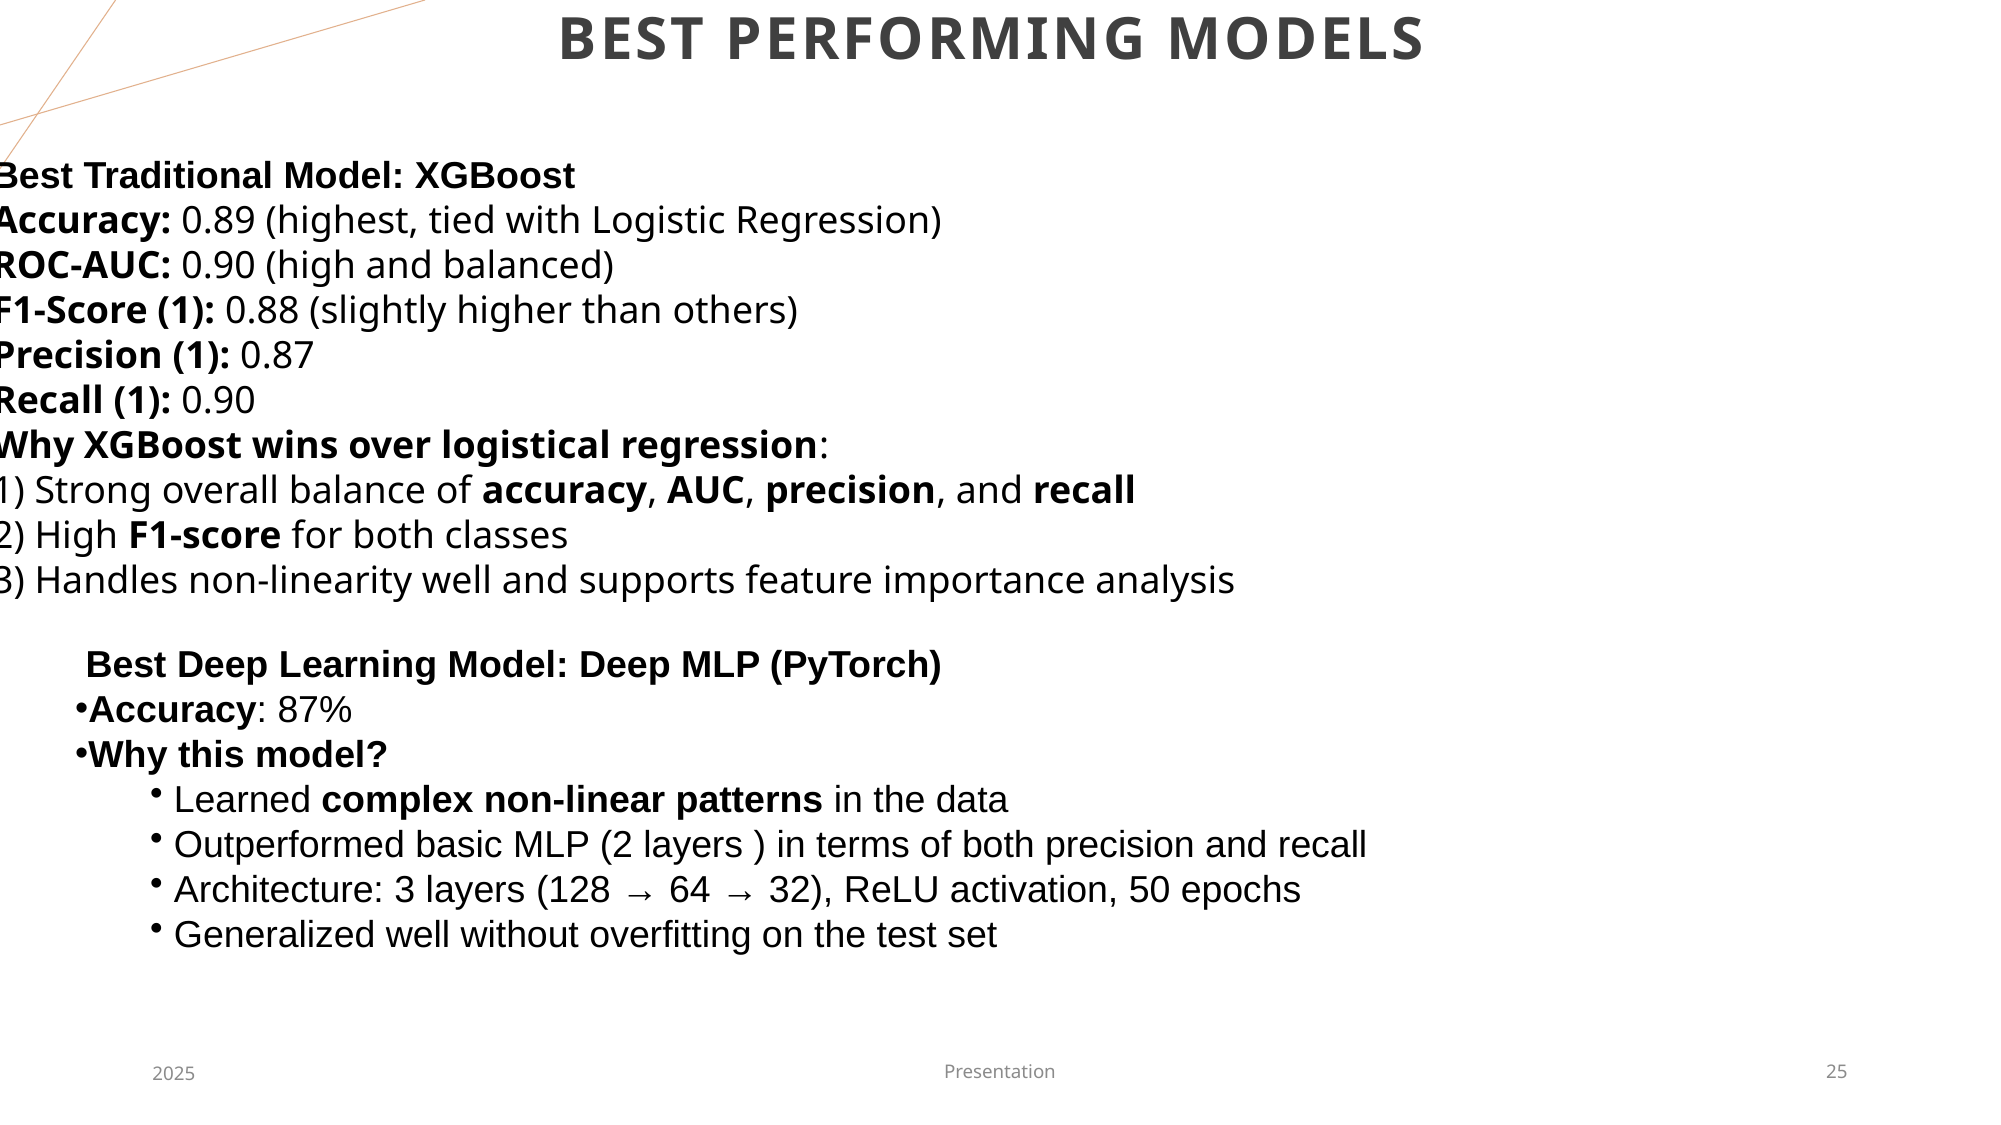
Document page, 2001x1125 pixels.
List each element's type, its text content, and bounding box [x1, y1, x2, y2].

title Best Performing Models [128, 0, 1854, 150]
list Best Deep Learning Model: Deep MLP (PyTorch) Accuracy: 87% Why this model? Learned complex non-linear patterns in the data Outperformed basic MLP (2 layers ) in terms of both precision and recall Architecture: 3 layers (128 → 64 → 32), ReLU activation, 50 epochs Generalized well without overfitting on the test set [60, 493, 1923, 1125]
text_box Best Traditional Model: XGBoost Accuracy: 0.89 (highest, tied with Logistic Regression) ROC-AUC: 0.90 (high and balanced) F1-Score (1): 0.88 (slightly higher than others) Precision (1): 0.87 Recall (1): 0.90 Why XGBoost wins over logistical regression: 1) Strong overall balance of accuracy, AUC, precision, and recall 2) High F1-score for both classes 3) Handles non-linearity well and supports feature importance analysis [0, 143, 1252, 609]
